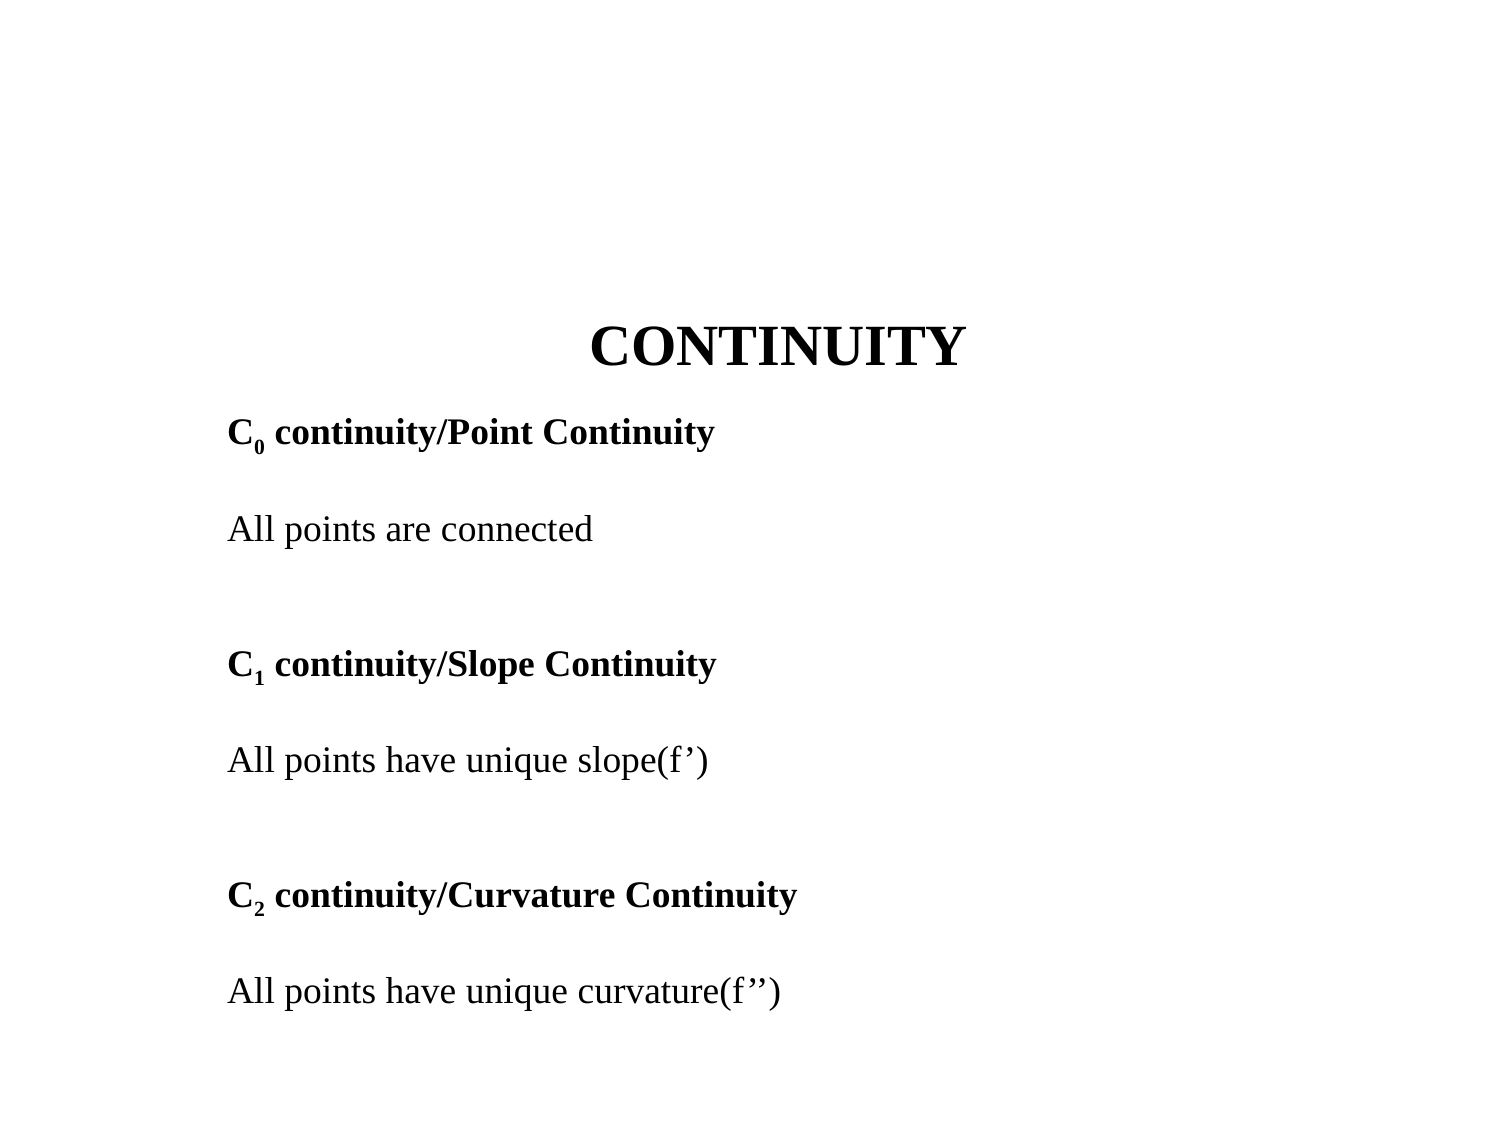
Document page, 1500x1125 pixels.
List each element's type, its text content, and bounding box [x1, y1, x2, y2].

text_box C0 continuity/Point Continuity All points are connected C1 continuity/Slope Continuity All points have unique slope(f’) C2 continuity/Curvature Continuity All points have unique curvature(f’’) [212, 399, 1050, 1125]
text_box CONTINUITY [575, 299, 1063, 385]
